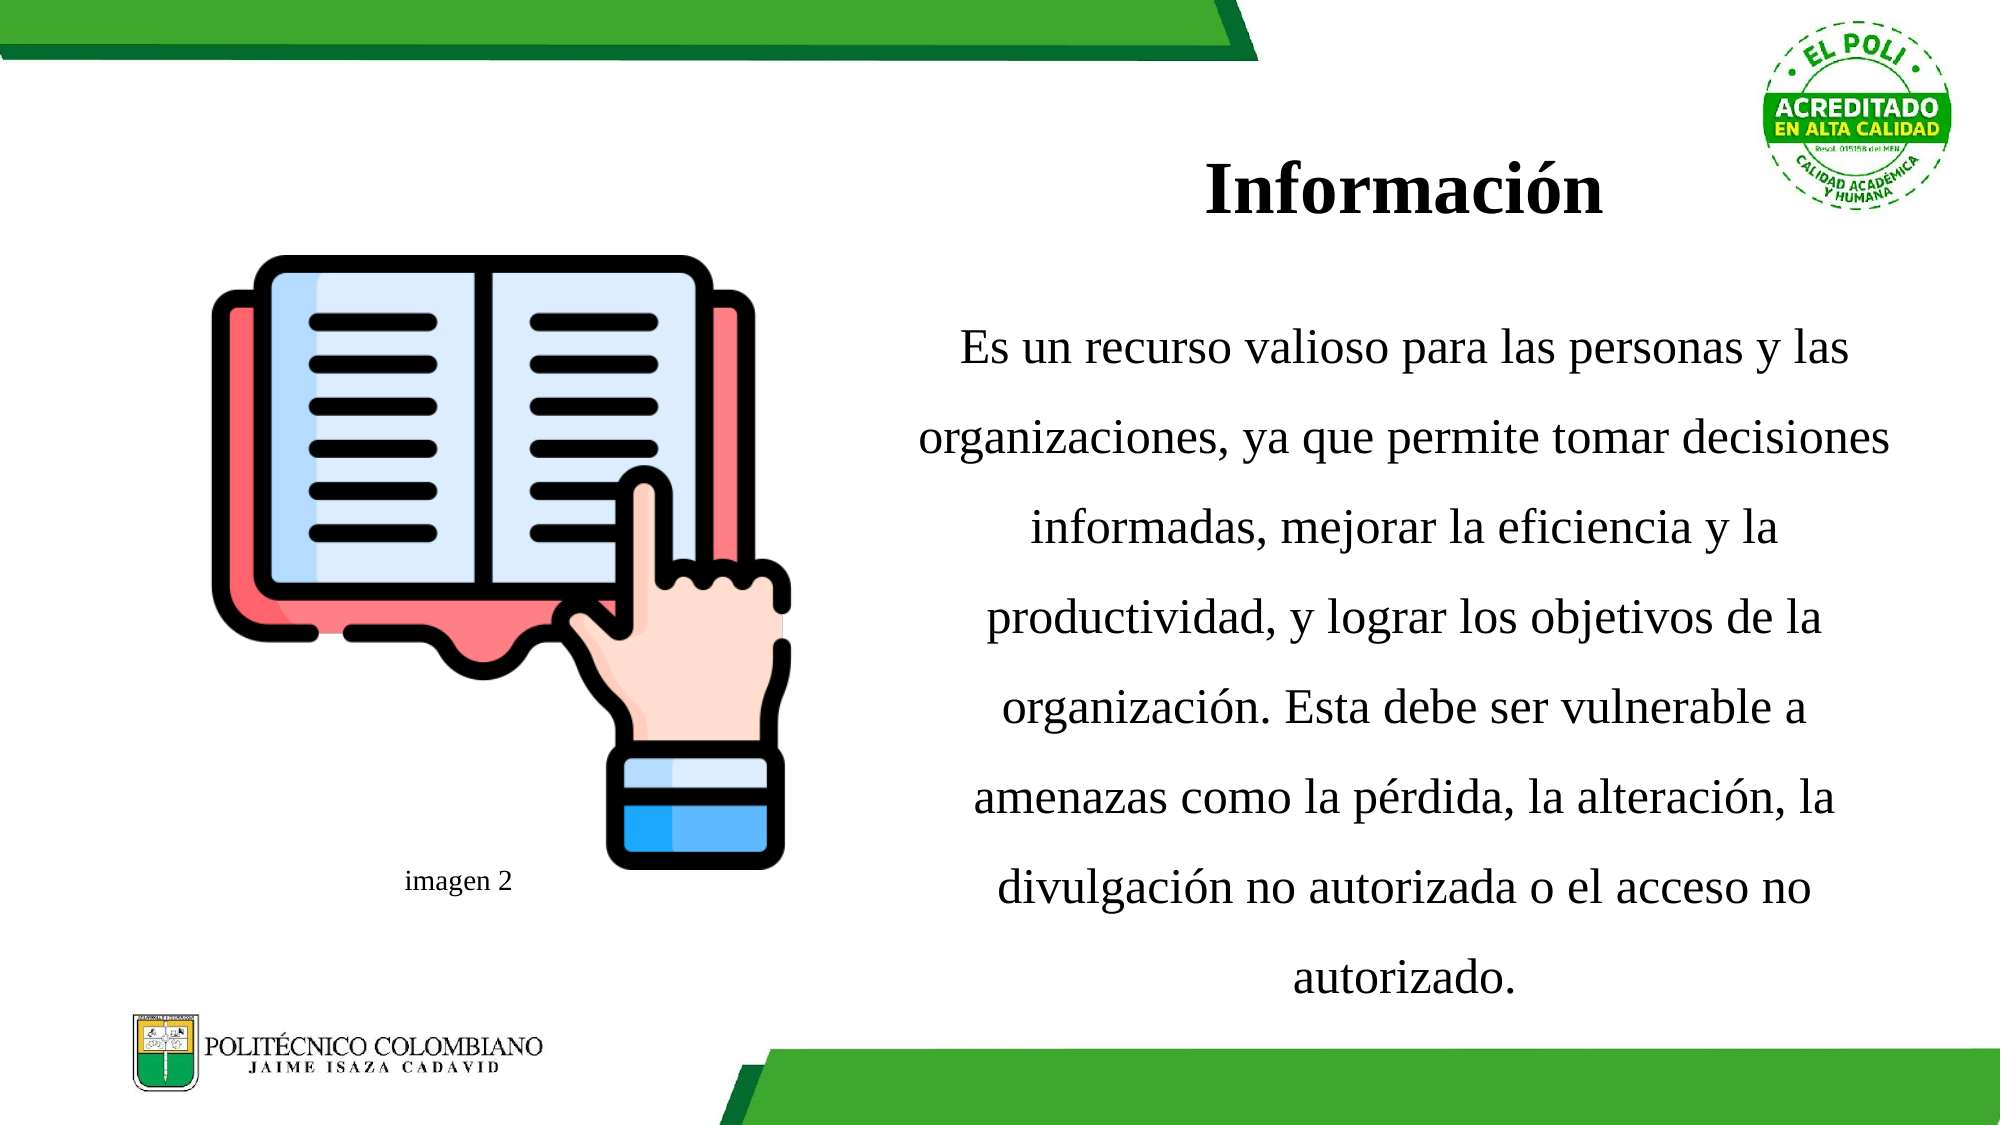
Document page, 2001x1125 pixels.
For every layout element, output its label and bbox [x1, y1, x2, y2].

picture [193, 254, 810, 871]
list [0, 0, 2000, 1125]
